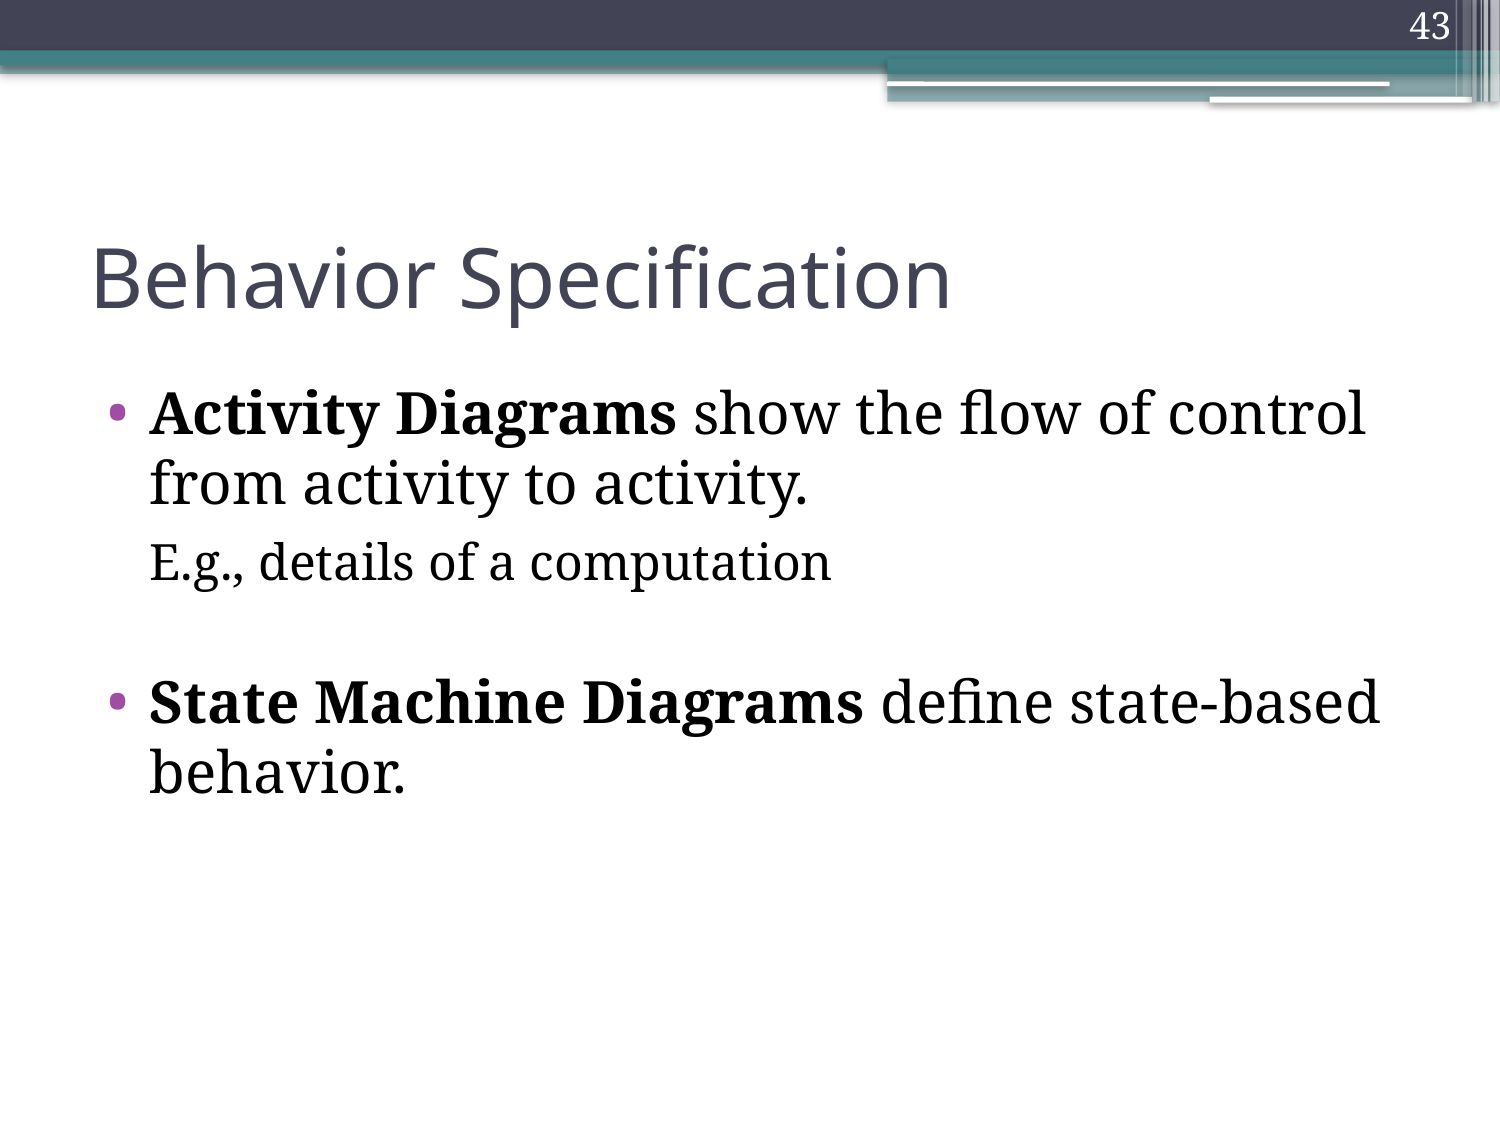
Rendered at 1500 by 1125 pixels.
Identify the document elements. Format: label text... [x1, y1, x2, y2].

title Behavior Specification [75, 187, 1425, 363]
list Activity Diagrams show the flow of control from activity to activity. E.g., details of a computation State Machine Diagrams define state-based behavior. [75, 368, 1425, 1079]
slide_number 43 [1341, 0, 1466, 61]
